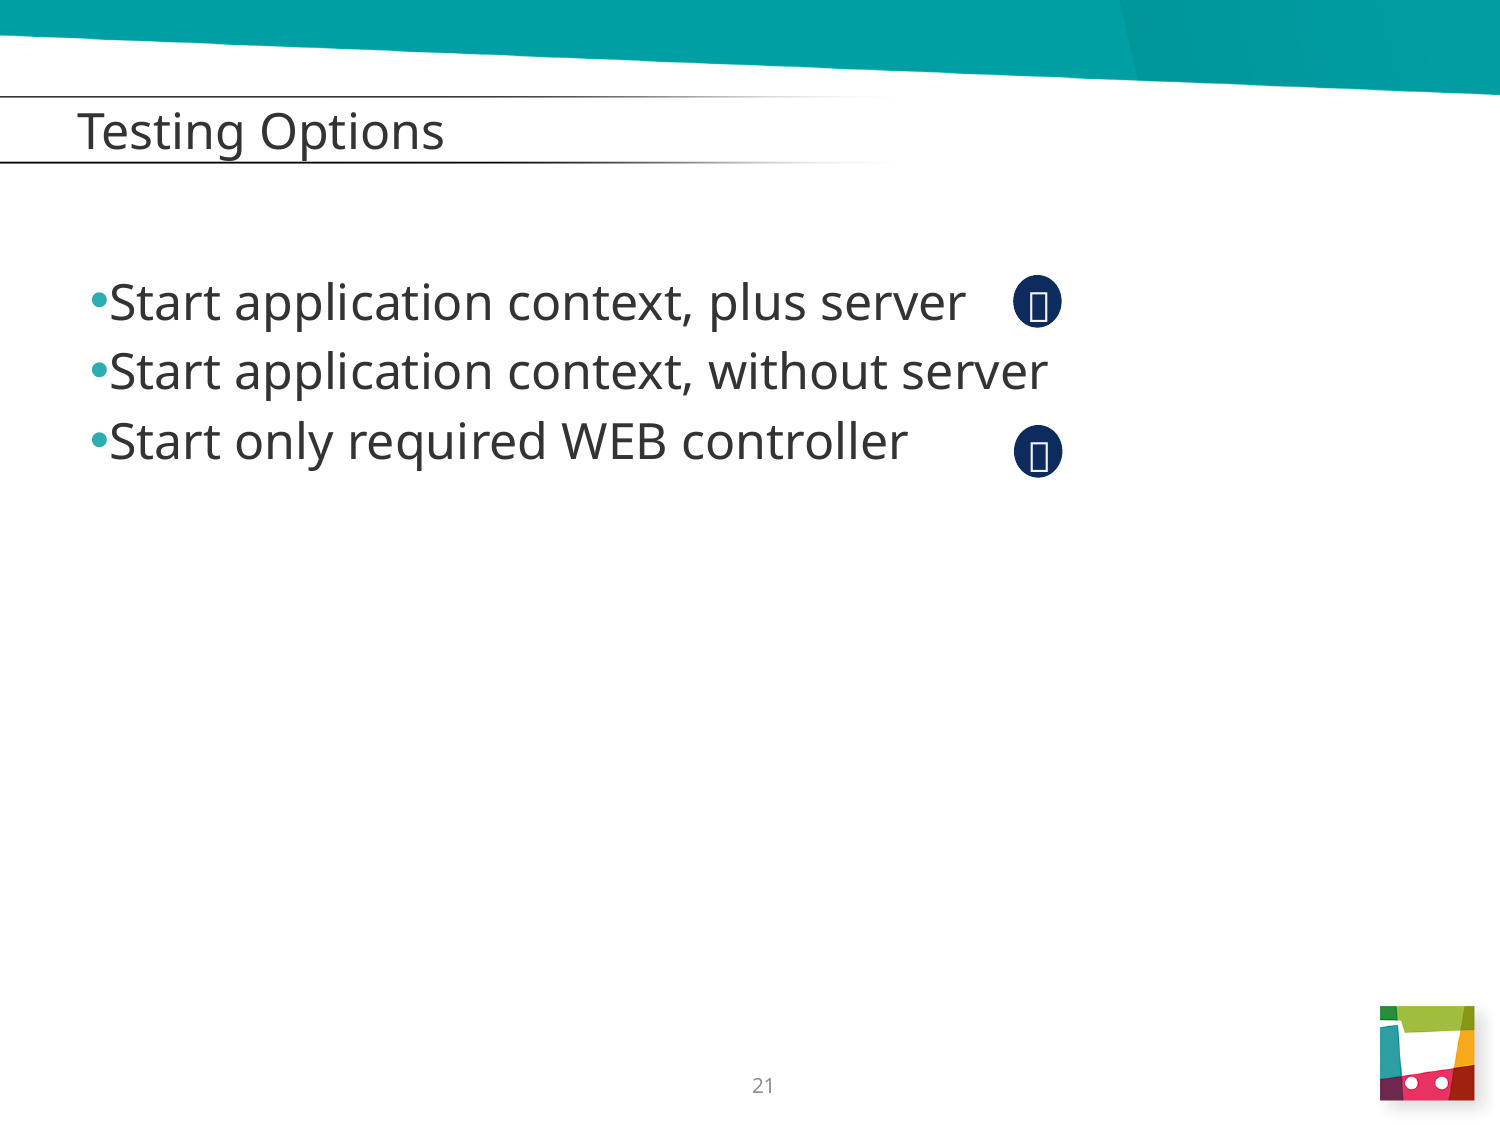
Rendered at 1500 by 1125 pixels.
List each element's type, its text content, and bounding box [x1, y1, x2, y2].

picture [0, 0, 1500, 1125]
slide_number 21 [709, 1062, 791, 1112]
list Start application context, plus server Start application context, without server Start only required WEB controller [75, 262, 1425, 1005]
text_box  [1013, 425, 1063, 478]
title Testing Options [62, 92, 1438, 155]
text_box  [1013, 275, 1062, 328]
